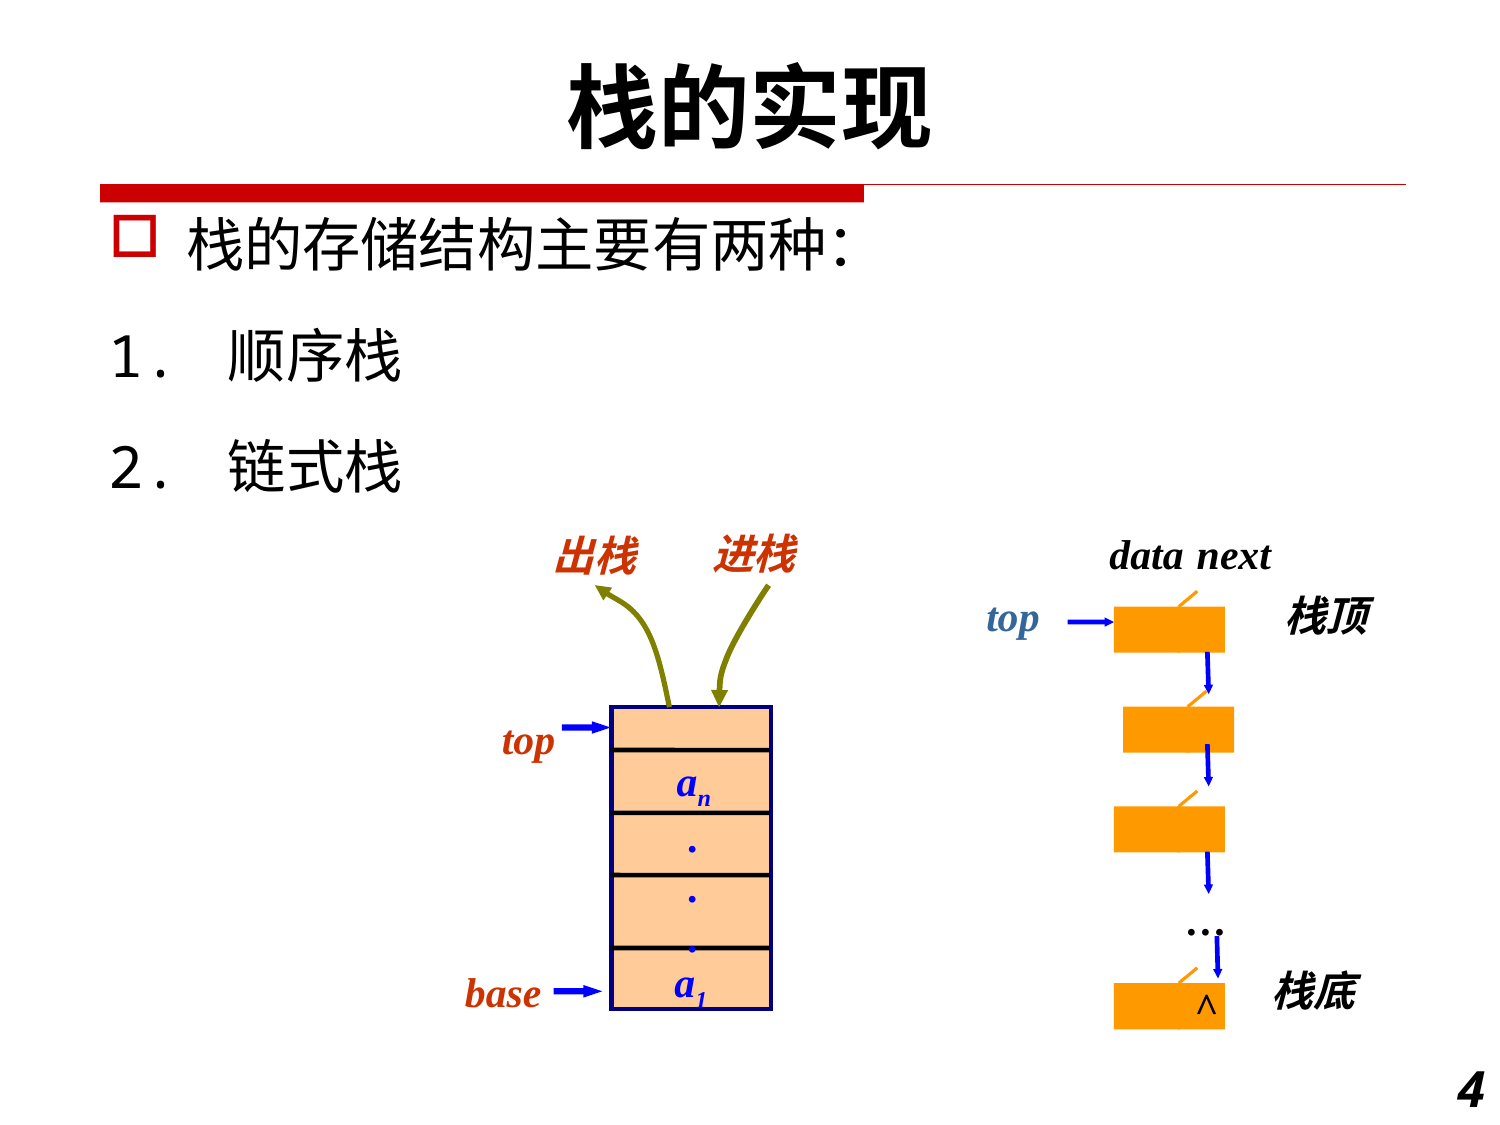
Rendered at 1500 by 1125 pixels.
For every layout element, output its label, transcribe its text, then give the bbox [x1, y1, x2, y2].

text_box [983, 519, 1381, 1030]
list 栈的存储结构主要有两种： 1. 顺序栈 2. 链式栈 [93, 200, 957, 533]
text_box 4 [1400, 1049, 1500, 1125]
text_box 栈的实现 [56, 42, 1444, 168]
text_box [448, 519, 812, 1025]
